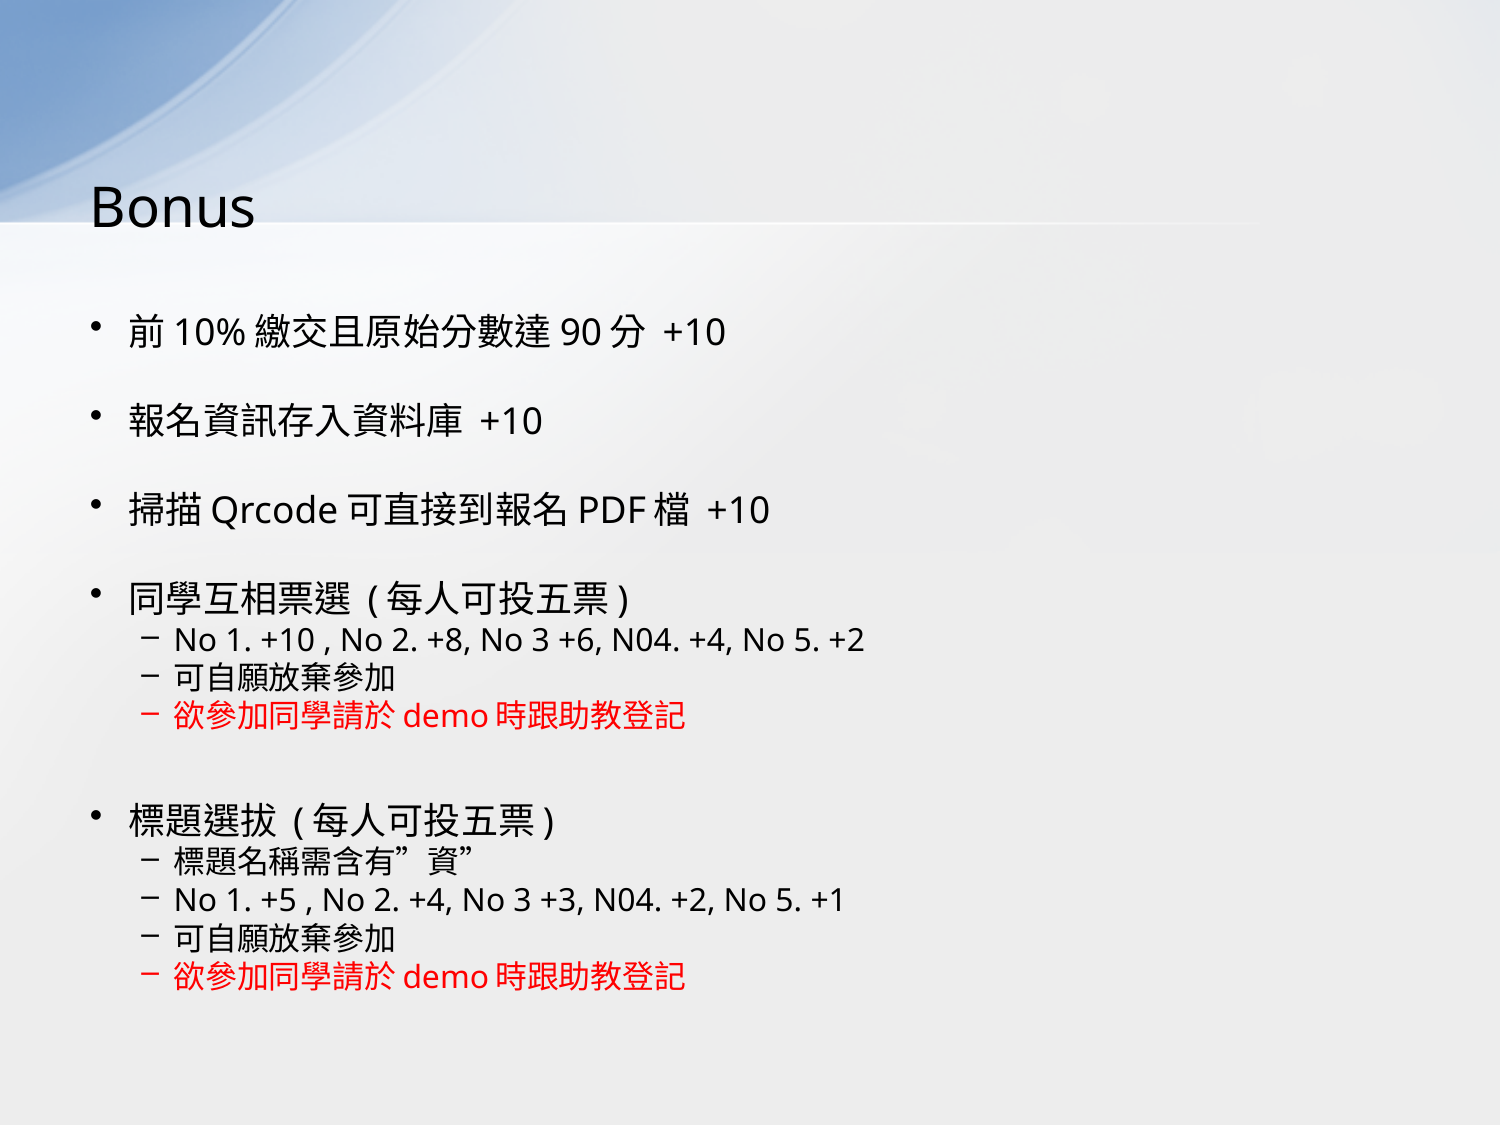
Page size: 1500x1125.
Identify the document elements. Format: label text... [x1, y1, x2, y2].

title Bonus [75, 58, 1425, 247]
list 前10%繳交且原始分數達90分 +10 報名資訊存入資料庫 +10 掃描Qrcode可直接到報名PDF檔 +10 同學互相票選 (每人可投五票) No 1. +10 , No 2. +8, No 3 +6, N04. +4, No 5. +2 可自願放棄參加 欲參加同學請於demo時跟助教登記 標題選拔 (每人可投五票) 標題名稱需含有”資” No 1. +5 , No 2. +4, No 3 +3, N04. +2, No 5. +1 可自願放棄參加 欲參加同學請於demo時跟助教登記 [75, 262, 1425, 1005]
picture [0, 0, 1500, 1125]
